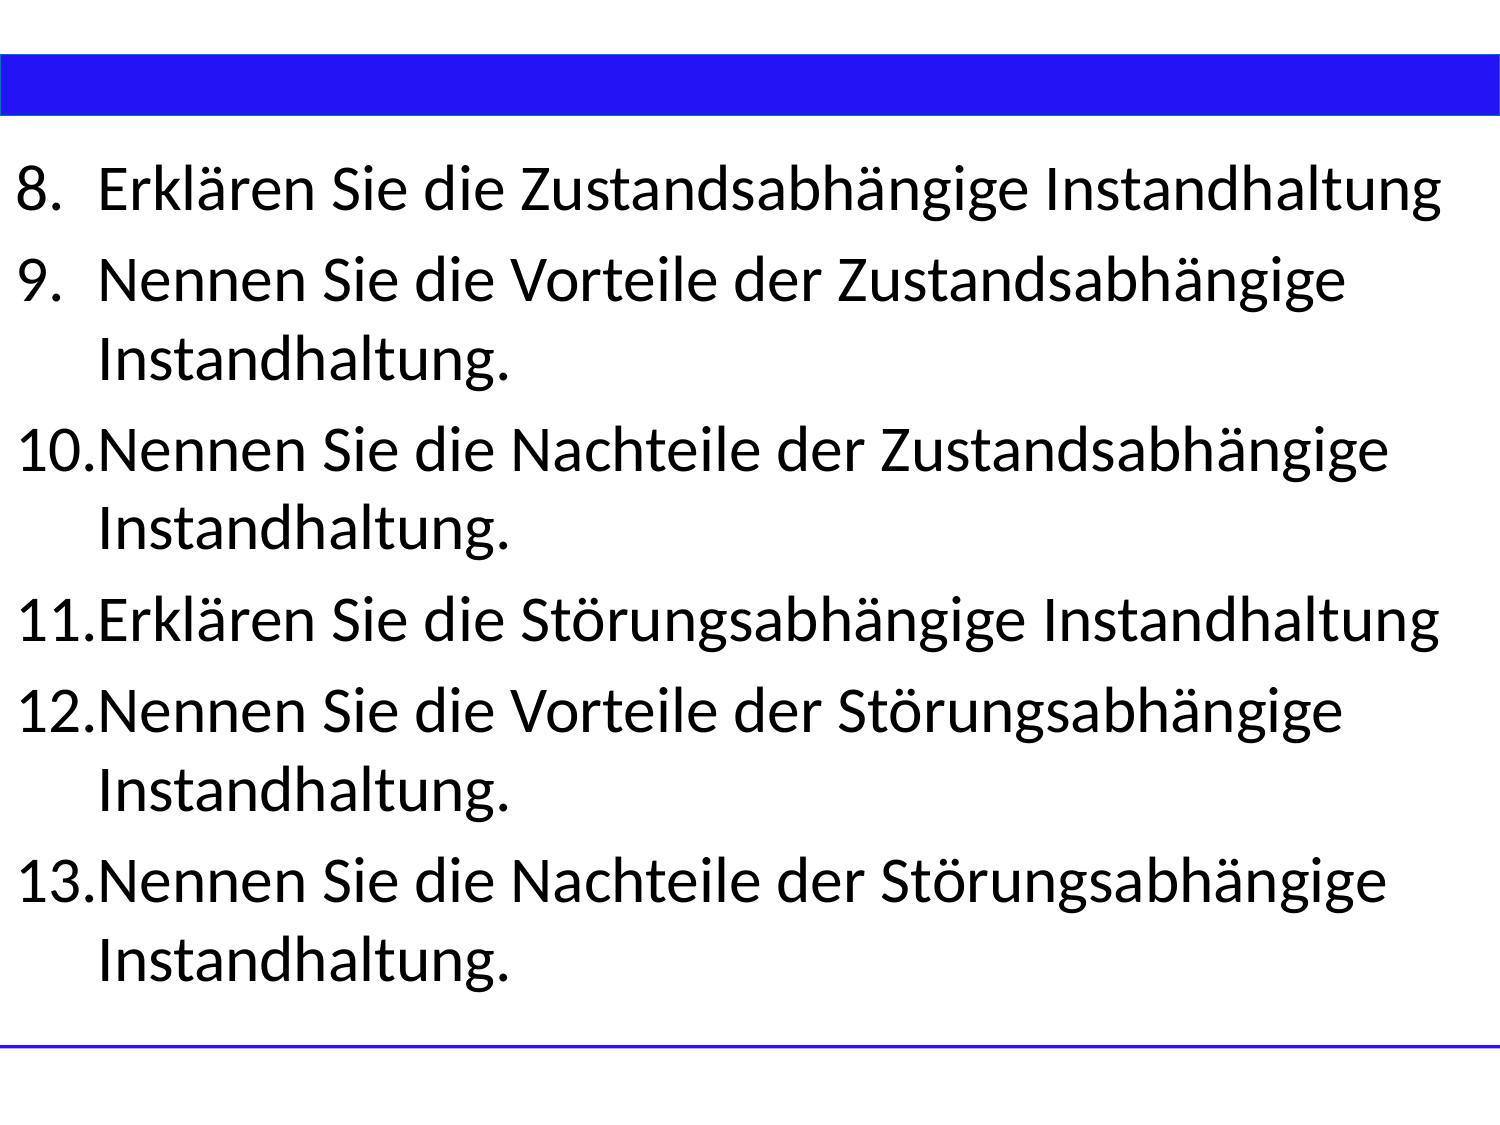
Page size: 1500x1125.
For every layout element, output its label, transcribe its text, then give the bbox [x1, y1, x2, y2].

list Erklären Sie die Zustandsabhängige Instandhaltung Nennen Sie die Vorteile der Zustandsabhängige Instandhaltung. Nennen Sie die Nachteile der Zustandsabhängige Instandhaltung. Erklären Sie die Störungsabhängige Instandhaltung Nennen Sie die Vorteile der Störungsabhängige Instandhaltung. Nennen Sie die Nachteile der Störungsabhängige Instandhaltung. [0, 137, 1500, 1005]
text_box [0, 54, 1500, 116]
